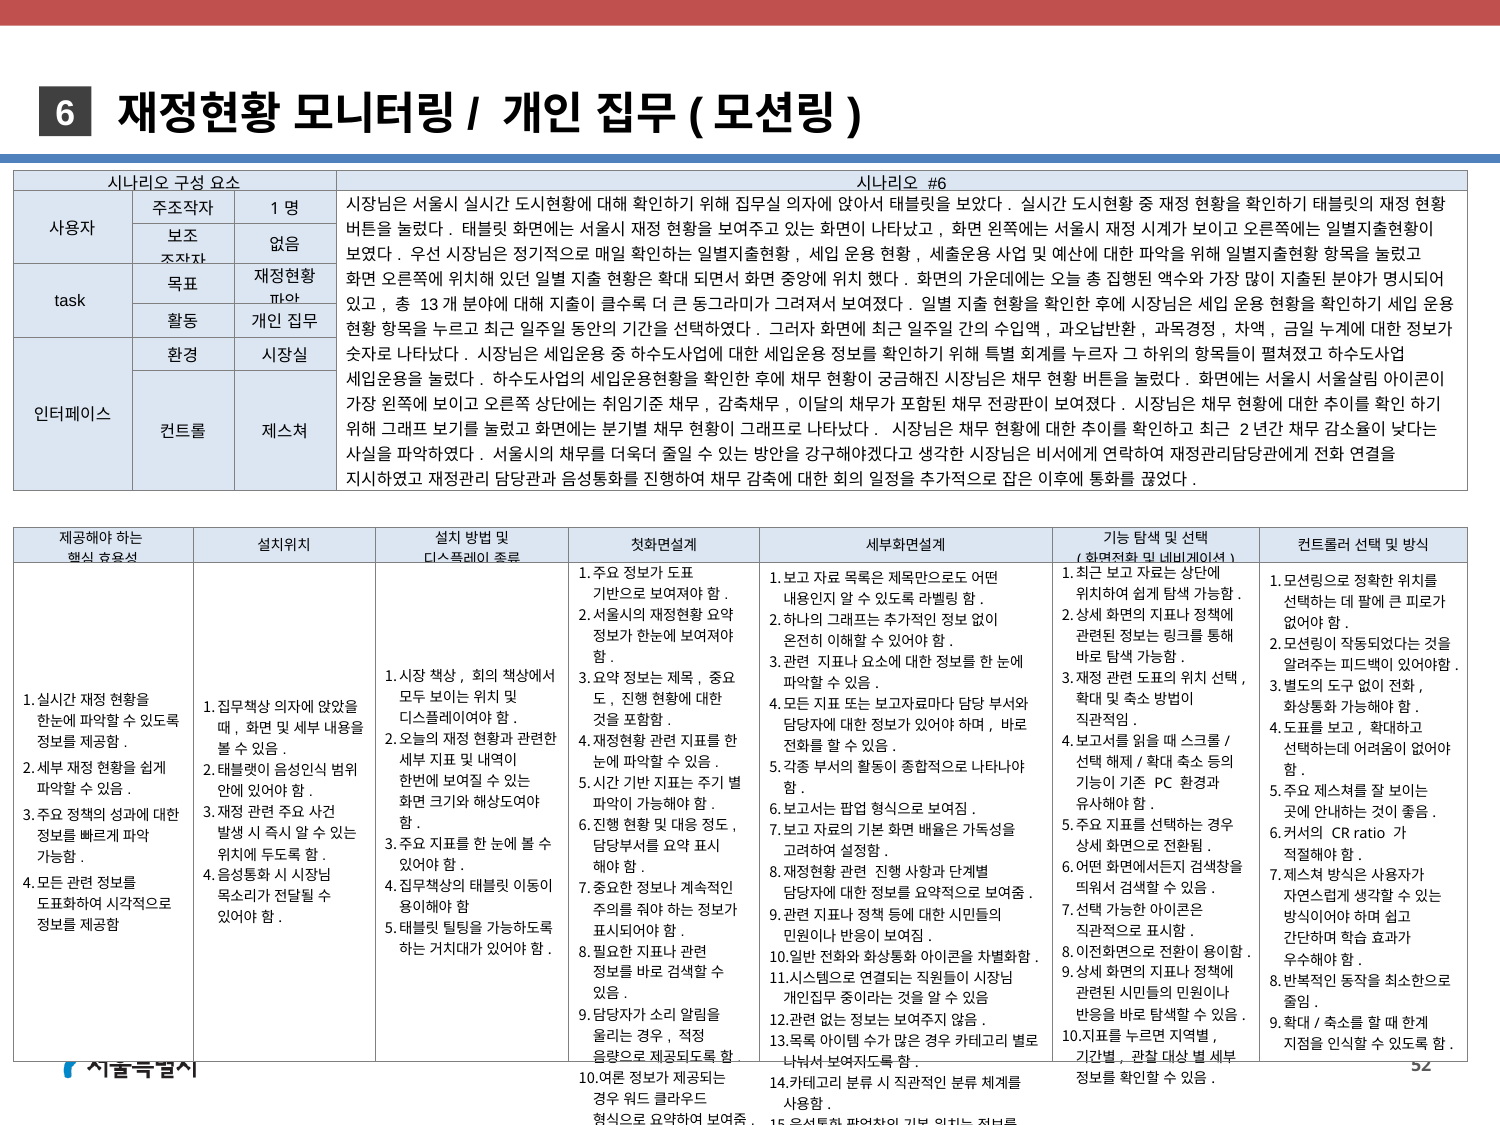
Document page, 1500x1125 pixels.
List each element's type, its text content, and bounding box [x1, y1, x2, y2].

table_cell 주조작자 [133, 191, 234, 223]
table_cell 시장실 [235, 338, 336, 370]
text_box 6 [37, 84, 94, 138]
table_cell 인터페이스 [14, 338, 132, 490]
table_cell 시장님은 서울시 실시간 도시현황에 대해 확인하기 위해 집무실 의자에 앉아서 태블릿을 보았다. 실시간 도시현황 중 재정 현황을 확인하기 태블릿의 재정 현황 버튼을 눌렀다. 태블릿 화면에는 서울시 재정 현황을 보여주고 있는 화면이 나타났고, 화면 왼쪽에는 서울시 재정 시계가 보이고 오른쪽에는 일별지출현황이 보였다. 우선 시장님은 정기적으로 매일 확인하는 일별지출현황, 세입 운용 현황, 세출운용 사업 및 예산에 대한 파악을 위해 일별지출현황 항목을 눌렀고 화면 오른쪽에 위치해 있던 일별 지출 현황은 확대 되면서 화면 중앙에 위치 했다. 화면의 가운데에는 오늘 총 집행된 액수와 가장 많이 지출된 분야가 명시되어 있고, 총 13개 분야에 대해 지출이 클수록 더 큰 동그라미가 그려져서 보여졌다. 일별 지출 현황을 확인한 후에 시장님은 세입 운용 현황을 확인하기 세입 운용 현황 항목을 누르고 최근 일주일 동안의 기간을 선택하였다. 그러자 화면에 최근 일주일 간의 수입액, 과오납반환, 과목경정, 차액, 금일 누계에 대한 정보가 숫자로 나타났다. 시장님은 세입운용 중 하수도사업에 대한 세입운용 정보를 확인하기 위해 특별 회계를 누르자 그 하위의 항목들이 펼쳐졌고 하수도사업 세입운용을 눌렀다. 하수도사업의 세입운용현황을 확인한 후에 채무 현황이 궁금해진 시장님은 채무 현황 버튼을 눌렀다. 화면에는 서울시 서울살림 아이콘이 가장 왼쪽에 보이고 오른쪽 상단에는 취임기준 채무, 감축채무, 이달의 채무가 포함된 채무 전광판이 보여졌다. 시장님은 채무 현황에 대한 추이를 확인 하기 위해 그래프 보기를 눌렀고 화면에는 분기별 채무 현황이 그래프로 나타났다. 시장님은 채무 현황에 대한 추이를 확인하고 최근 2년간 채무 감소율이 낮다는 사실을 파악하였다. 서울시의 채무를 더욱더 줄일 수 있는 방안을 강구해야겠다고 생각한 시장님은 비서에게 연락하여 재정관리담당관에게 전화 연결을 지시하였고 재정관리 담당관과 음성통화를 진행하여 채무 감축에 대한 회의 일정을 추가적으로 잡은 이후에 통화를 끊었다. [337, 191, 1467, 490]
table_cell 목표 [133, 264, 234, 303]
table_header 시나리오 #6 [337, 171, 1467, 190]
table_cell 재정현황 파악 [235, 264, 336, 303]
table_header 기능 탐색 및 선택 (화면전환 및 네비게이션) [1053, 528, 1259, 562]
table_cell 1명 [235, 191, 336, 223]
table_header 시나리오 구성 요소 [14, 171, 336, 190]
table_cell task [14, 264, 132, 337]
table_cell 실시간 재정 현황을 한눈에 파악할 수 있도록 정보를 제공함. 세부 재정 현황을 쉽게 파악할 수 있음. 주요 정책의 성과에 대한 정보를 빠르게 파악 가능함. 모든 관련 정보를 도표화하여 시각적으로 정보를 제공함 [14, 563, 193, 1061]
table_cell 시장 책상, 회의 책상에서 모두 보이는 위치 및 디스플레이여야 함. 오늘의 재정 현황과 관련한 세부 지표 및 내역이 한번에 보여질 수 있는 화면 크기와 해상도여야 함. 주요 지표를 한 눈에 볼 수 있어야 함. 집무책상의 태블릿 이동이 용이해야 함 태블릿 틸팅을 가능하도록 하는 거치대가 있어야 함. [376, 563, 568, 1061]
table_cell 주요 정보가 도표 기반으로 보여져야 함. 서울시의 재정현황 요약 정보가 한눈에 보여져야 함. 요약 정보는 제목, 중요도, 진행 현황에 대한 것을 포함함. 재정현황 관련 지표를 한 눈에 파악할 수 있음. 시간 기반 지표는 주기 별 파악이 가능해야 함. 진행 현황 및 대응 정도, 담당부서를 요약 표시 해야 함. 중요한 정보나 계속적인 주의를 줘야 하는 정보가 표시되어야 함. 필요한 지표나 관련 정보를 바로 검색할 수 있음. 담당자가 소리 알림을 울리는 경우, 적정 음량으로 제공되도록 함. 여론 정보가 제공되는 경우 워드 클라우드 형식으로 요약하여 보여줌. [569, 563, 759, 1061]
table_cell 환경 [133, 338, 234, 370]
table_header 설치위치 [194, 528, 375, 562]
table_header 첫화면설계 [569, 528, 759, 562]
table_cell 보조 조작자 [133, 224, 234, 263]
text_box 재정현황 모니터링/ 개인 집무(모션링) [99, 77, 877, 146]
table_cell 최근 보고 자료는 상단에 위치하여 쉽게 탐색 가능함. 상세 화면의 지표나 정책에 관련된 정보는 링크를 통해 바로 탐색 가능함. 재정 관련 도표의 위치 선택, 확대 및 축소 방법이 직관적임. 보고서를 읽을 때 스크롤/선택 해제/확대 축소 등의 기능이 기존 PC 환경과 유사해야 함. 주요 지표를 선택하는 경우 상세 화면으로 전환됨. 어떤 화면에서든지 검색창을 띄워서 검색할 수 있음. 선택 가능한 아이콘은 직관적으로 표시함. 이전화면으로 전환이 용이함. 상세 화면의 지표나 정책에 관련된 시민들의 민원이나 반응을 바로 탐색할 수 있음. 지표를 누르면 지역별, 기간별, 관찰 대상 별 세부 정보를 확인할 수 있음. [1053, 563, 1259, 1061]
table_header 제공해야 하는 핵심 효용성 [14, 528, 193, 562]
table_cell 없음 [235, 224, 336, 263]
table_cell 활동 [133, 304, 234, 337]
table_cell 집무책상 의자에 앉았을 때, 화면 및 세부 내용을 볼 수 있음. 태블랫이 음성인식 범위 안에 있어야 함. 재정 관련 주요 사건 발생 시 즉시 알 수 있는 위치에 두도록 함. 음성통화 시 시장님 목소리가 전달될 수 있어야 함. [194, 563, 375, 1061]
table_header 세부화면설계 [760, 528, 1052, 562]
table_cell 컨트롤 [133, 371, 234, 490]
table_cell 개인 집무 [235, 304, 336, 337]
table_header 설치 방법 및 디스플레이 종류 [376, 528, 568, 562]
table_cell 모션링으로 정확한 위치를 선택하는 데 팔에 큰 피로가 없어야 함. 모션링이 작동되었다는 것을 알려주는 피드백이 있어야함. 별도의 도구 없이 전화, 화상통화 가능해야 함. 도표를 보고, 확대하고 선택하는데 어려움이 없어야 함. 주요 제스쳐를 잘 보이는 곳에 안내하는 것이 좋음. 커서의 CR ratio 가 적절해야 함. 제스쳐 방식은 사용자가 자연스럽게 생각할 수 있는 방식이어야 하며 쉽고 간단하며 학습 효과가 우수해야 함. 반복적인 동작을 최소한으로 줄임. 확대/축소를 할 때 한계 지점을 인식할 수 있도록 함. [1260, 563, 1467, 1061]
picture [42, 1062, 206, 1083]
table_cell 보고 자료 목록은 제목만으로도 어떤 내용인지 알 수 있도록 라벨링 함. 하나의 그래프는 추가적인 정보 없이 온전히 이해할 수 있어야 함. 관련 지표나 요소에 대한 정보를 한 눈에 파악할 수 있음. 모든 지표 또는 보고자료마다 담당 부서와 담당자에 대한 정보가 있어야 하며, 바로 전화를 할 수 있음. 각종 부서의 활동이 종합적으로 나타나야 함. 보고서는 팝업 형식으로 보여짐. 보고 자료의 기본 화면 배율은 가독성을 고려하여 설정함. 재정현황 관련 진행 사항과 단계별 담당자에 대한 정보를 요약적으로 보여줌. 관련 지표나 정책 등에 대한 시민들의 민원이나 반응이 보여짐. 일반 전화와 화상통화 아이콘을 차별화함. 시스템으로 연결되는 직원들이 시장님 개인집무 중이라는 것을 알 수 있음 관련 없는 정보는 보여주지 않음. 목록 아이템 수가 많은 경우 카테고리 별로 나눠서 보여지도록 함. 카테고리 분류 시 직관적인 분류 체계를 사용함. 음성통화 팝업창의 기본 위치는 정보를 최소한으로 가림 [760, 563, 1052, 1061]
table_header 컨트롤러 선택 및 방식 [1260, 528, 1467, 562]
table_cell 제스쳐 [235, 371, 336, 490]
table_cell 사용자 [14, 191, 132, 263]
